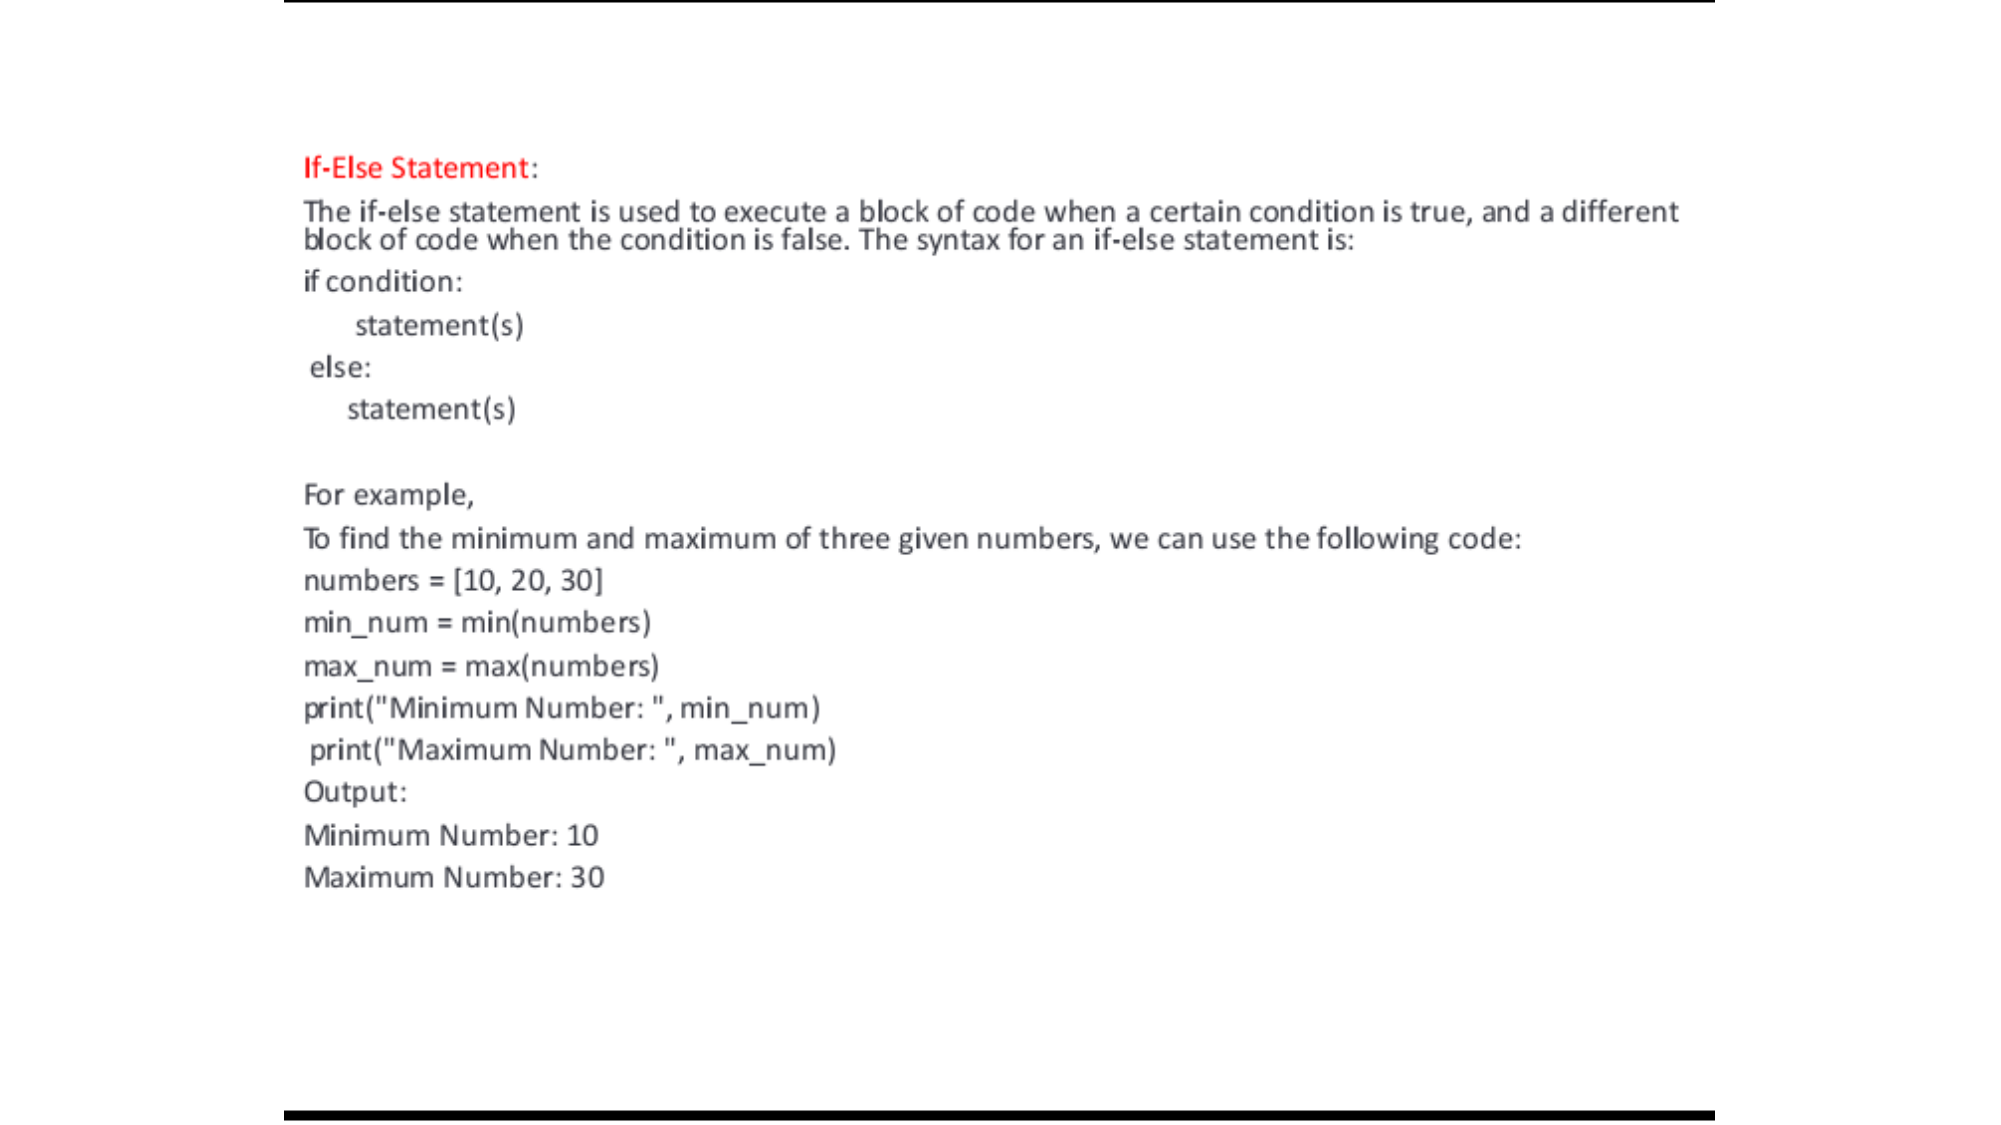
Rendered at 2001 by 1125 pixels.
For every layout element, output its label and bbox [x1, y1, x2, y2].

picture [284, 0, 1715, 1125]
